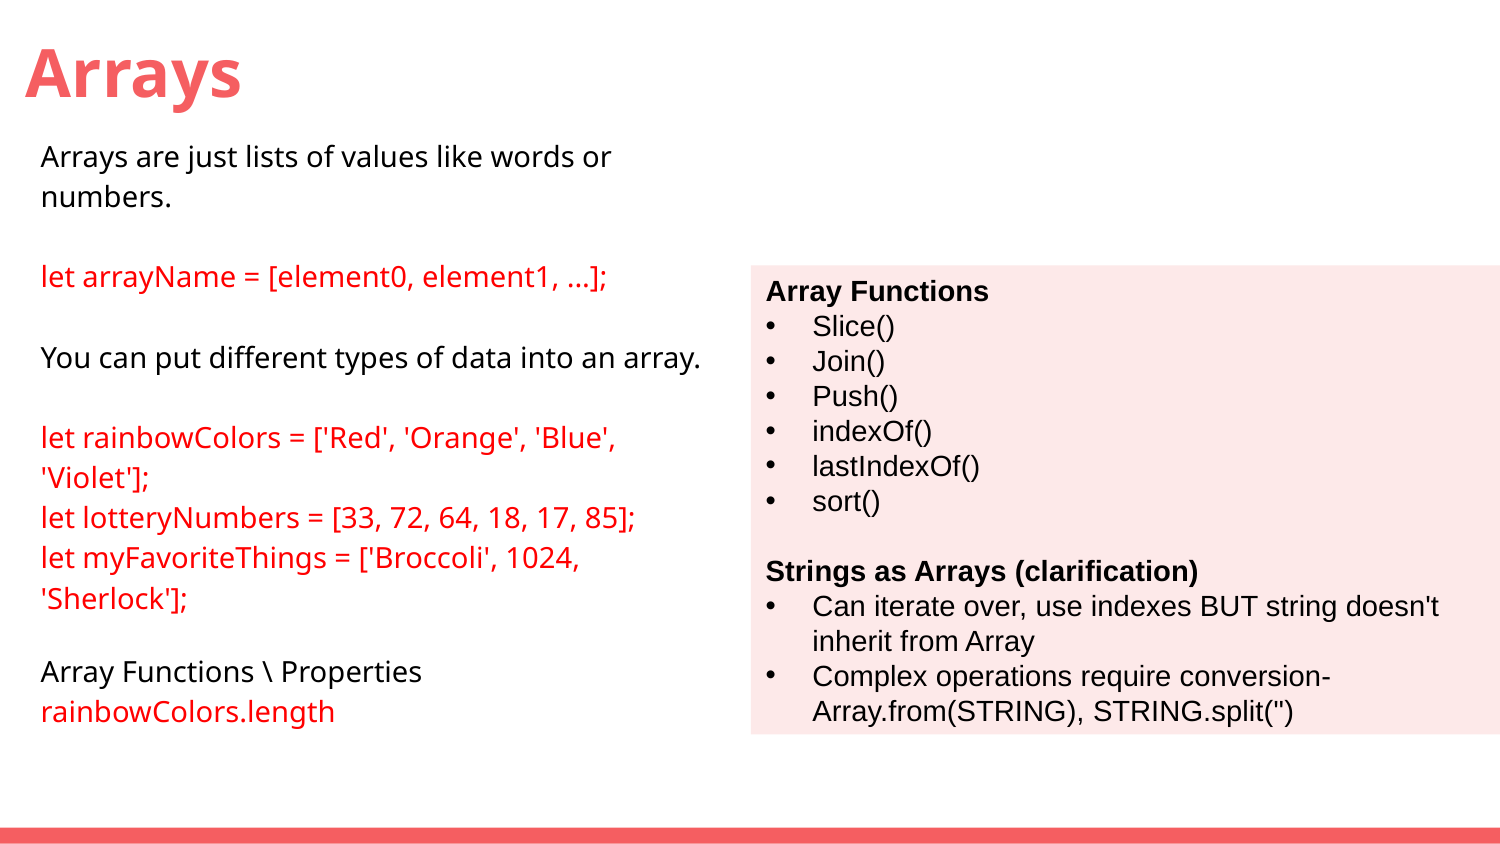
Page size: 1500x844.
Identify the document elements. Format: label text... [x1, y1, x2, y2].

list Arrays are just lists of values like words or numbers. let arrayName = [element0, element1, ...]; You can put different types of data into an array. let rainbowColors = ['Red', 'Orange', 'Blue', 'Violet']; let lotteryNumbers = [33, 72, 64, 18, 17, 85]; let myFavoriteThings = ['Broccoli', 1024, 'Sherlock']; Array Functions \ Properties rainbowColors.length [25, 118, 737, 708]
title Arrays [10, 15, 885, 119]
text_box Array Functions Slice() Join() Push() indexOf() lastIndexOf() sort() Strings as Arrays (clarification) Can iterate over, use indexes BUT string doesn't inherit from Array Complex operations require conversion- Array.from(STRING), STRING.split('') [750, 265, 1500, 735]
